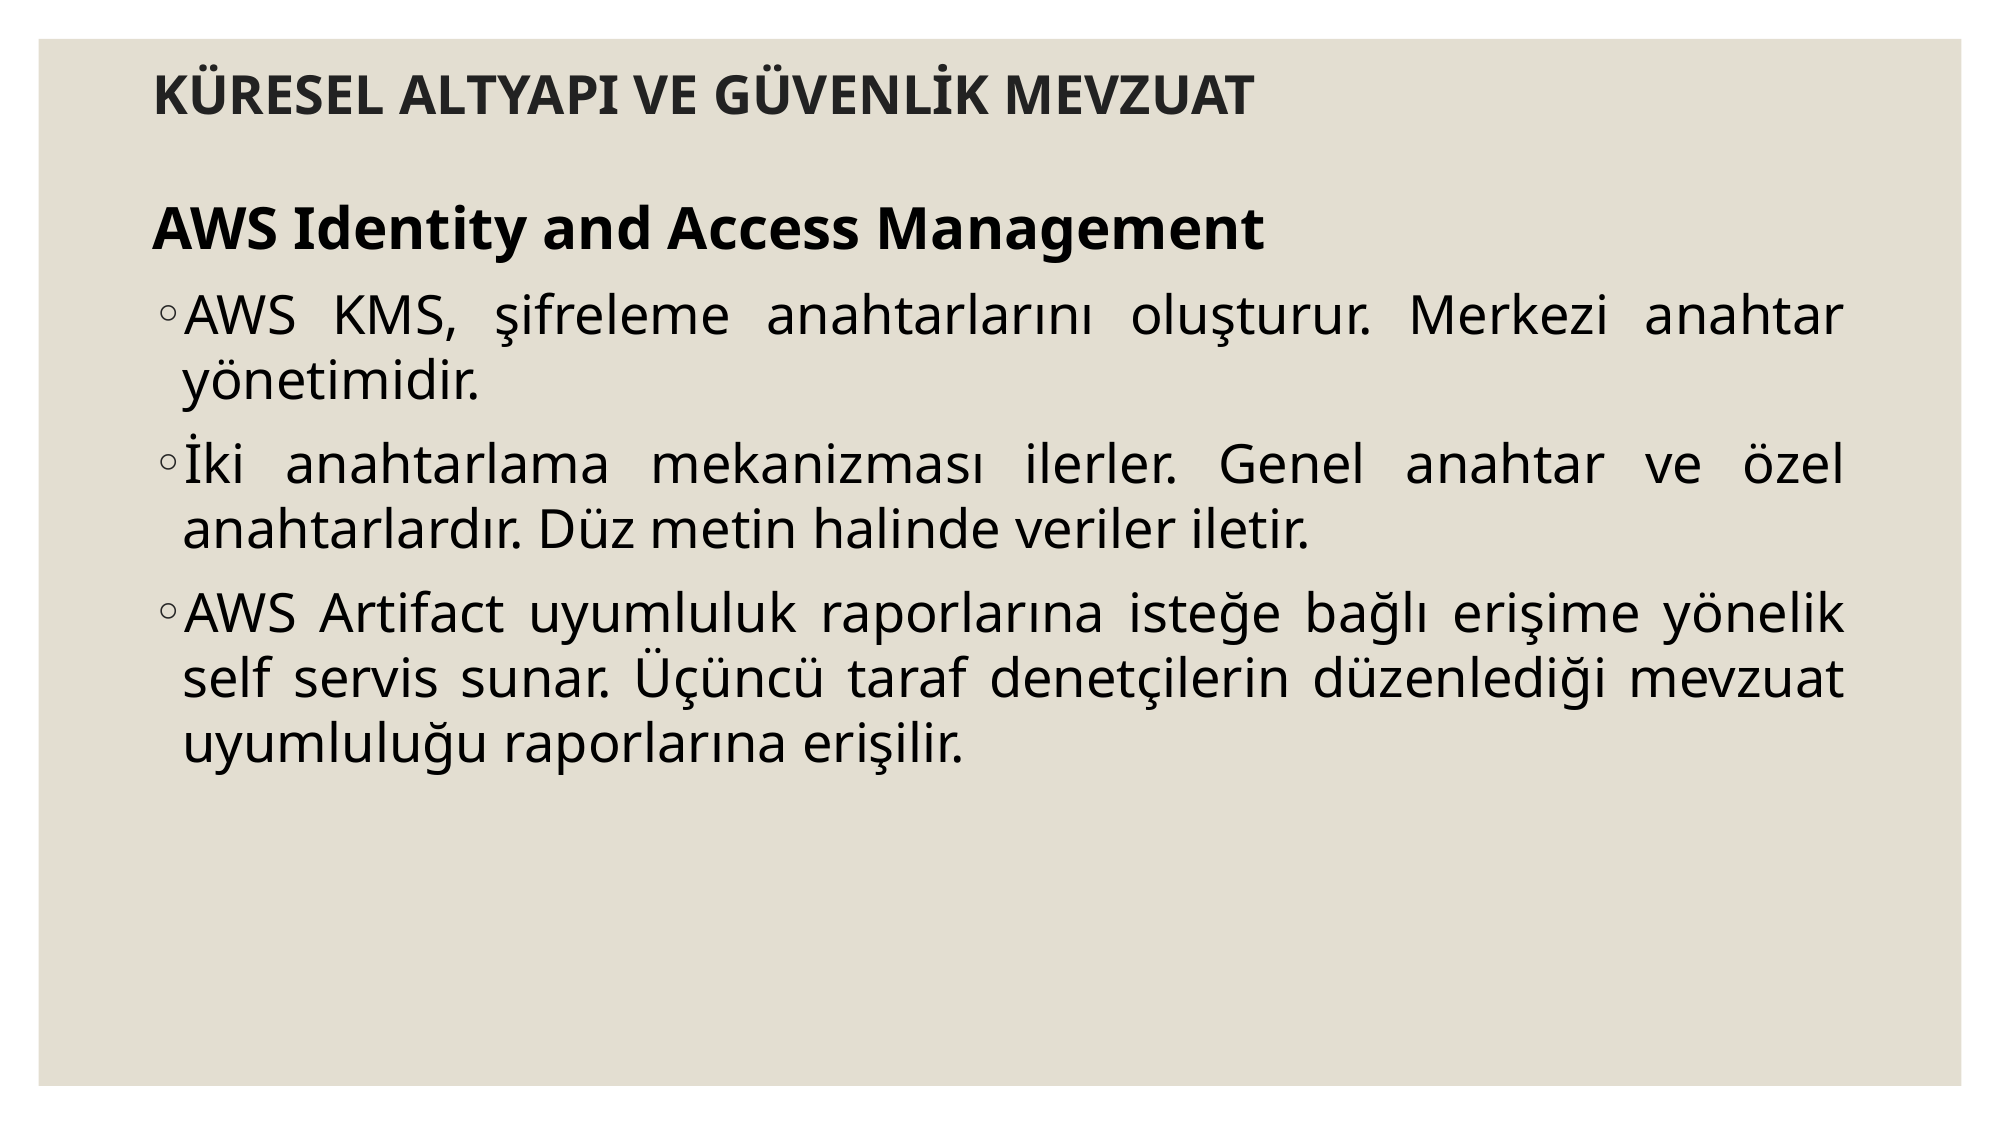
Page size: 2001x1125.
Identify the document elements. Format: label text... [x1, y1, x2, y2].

title KÜRESEL ALTYAPI VE GÜVENLİK MEVZUAT [137, 59, 1863, 136]
list AWS Identity and Access Management AWS KMS, şifreleme anahtarlarını oluşturur. Merkezi anahtar yönetimidir. İki anahtarlama mekanizması ilerler. Genel anahtar ve özel anahtarlardır. Düz metin halinde veriler iletir. AWS Artifact uyumluluk raporlarına isteğe bağlı erişime yönelik self servis sunar. Üçüncü taraf denetçilerin düzenlediği mevzuat uyumluluğu raporlarına erişilir. [137, 183, 1863, 1116]
